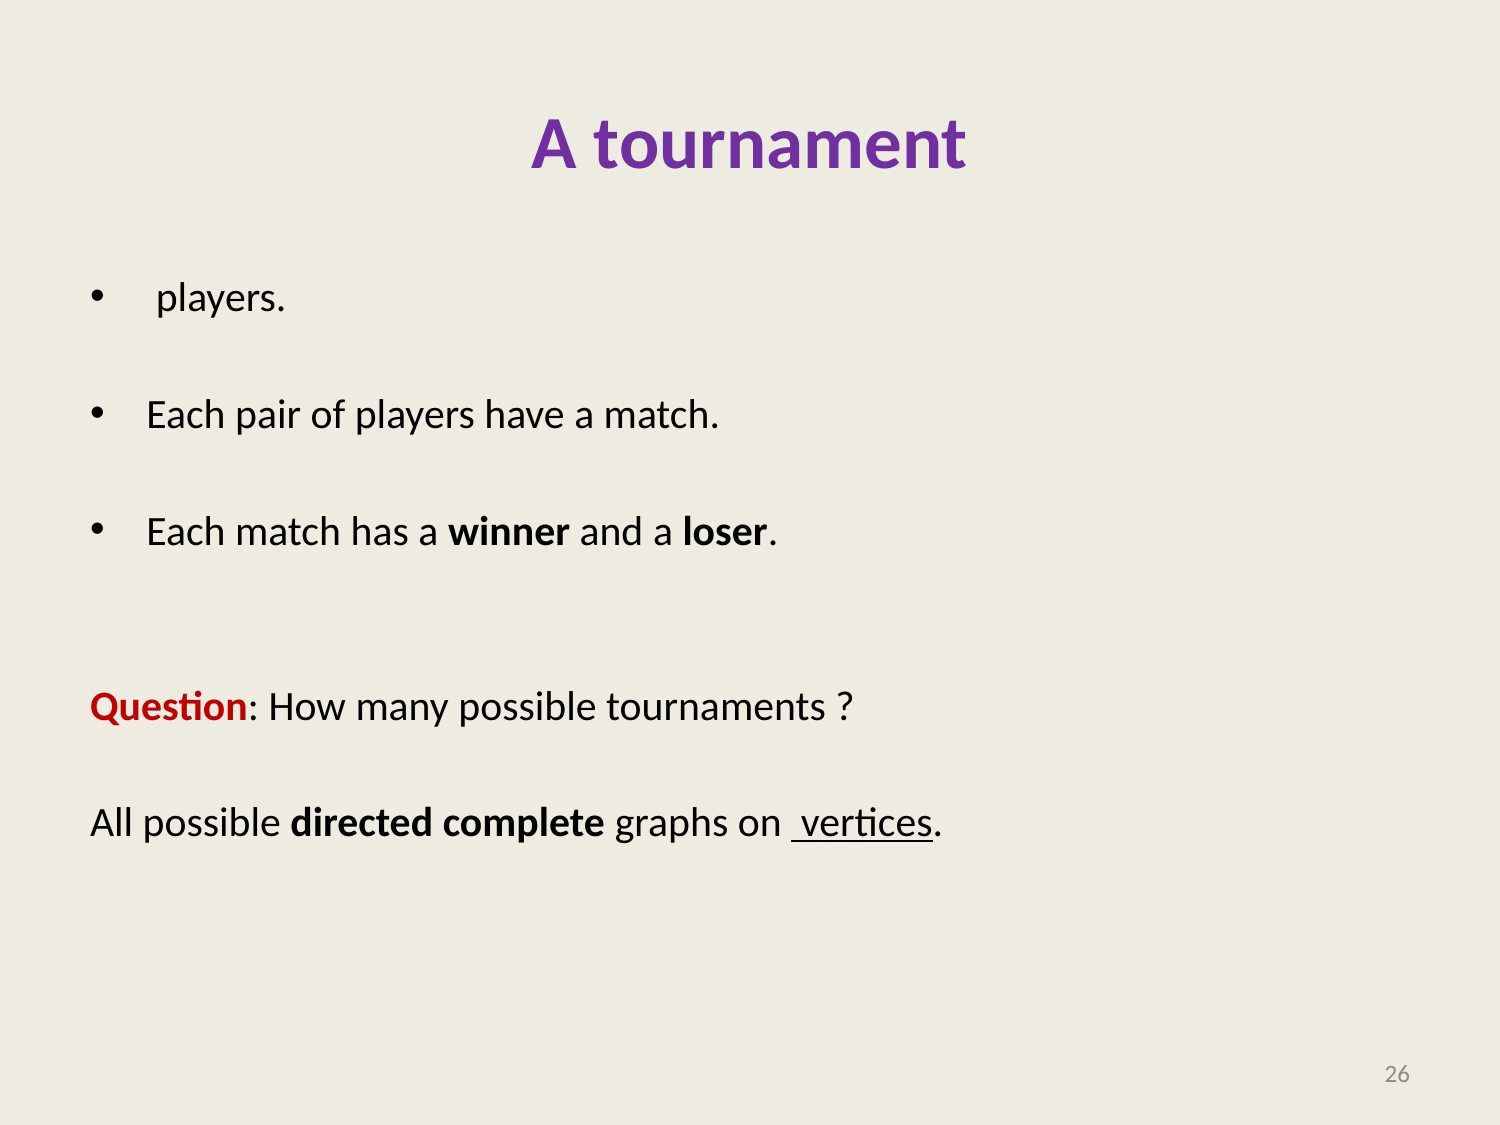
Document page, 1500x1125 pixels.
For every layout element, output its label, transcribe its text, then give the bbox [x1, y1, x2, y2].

slide_number 26 [1074, 1042, 1425, 1103]
title A tournament [75, 45, 1425, 233]
